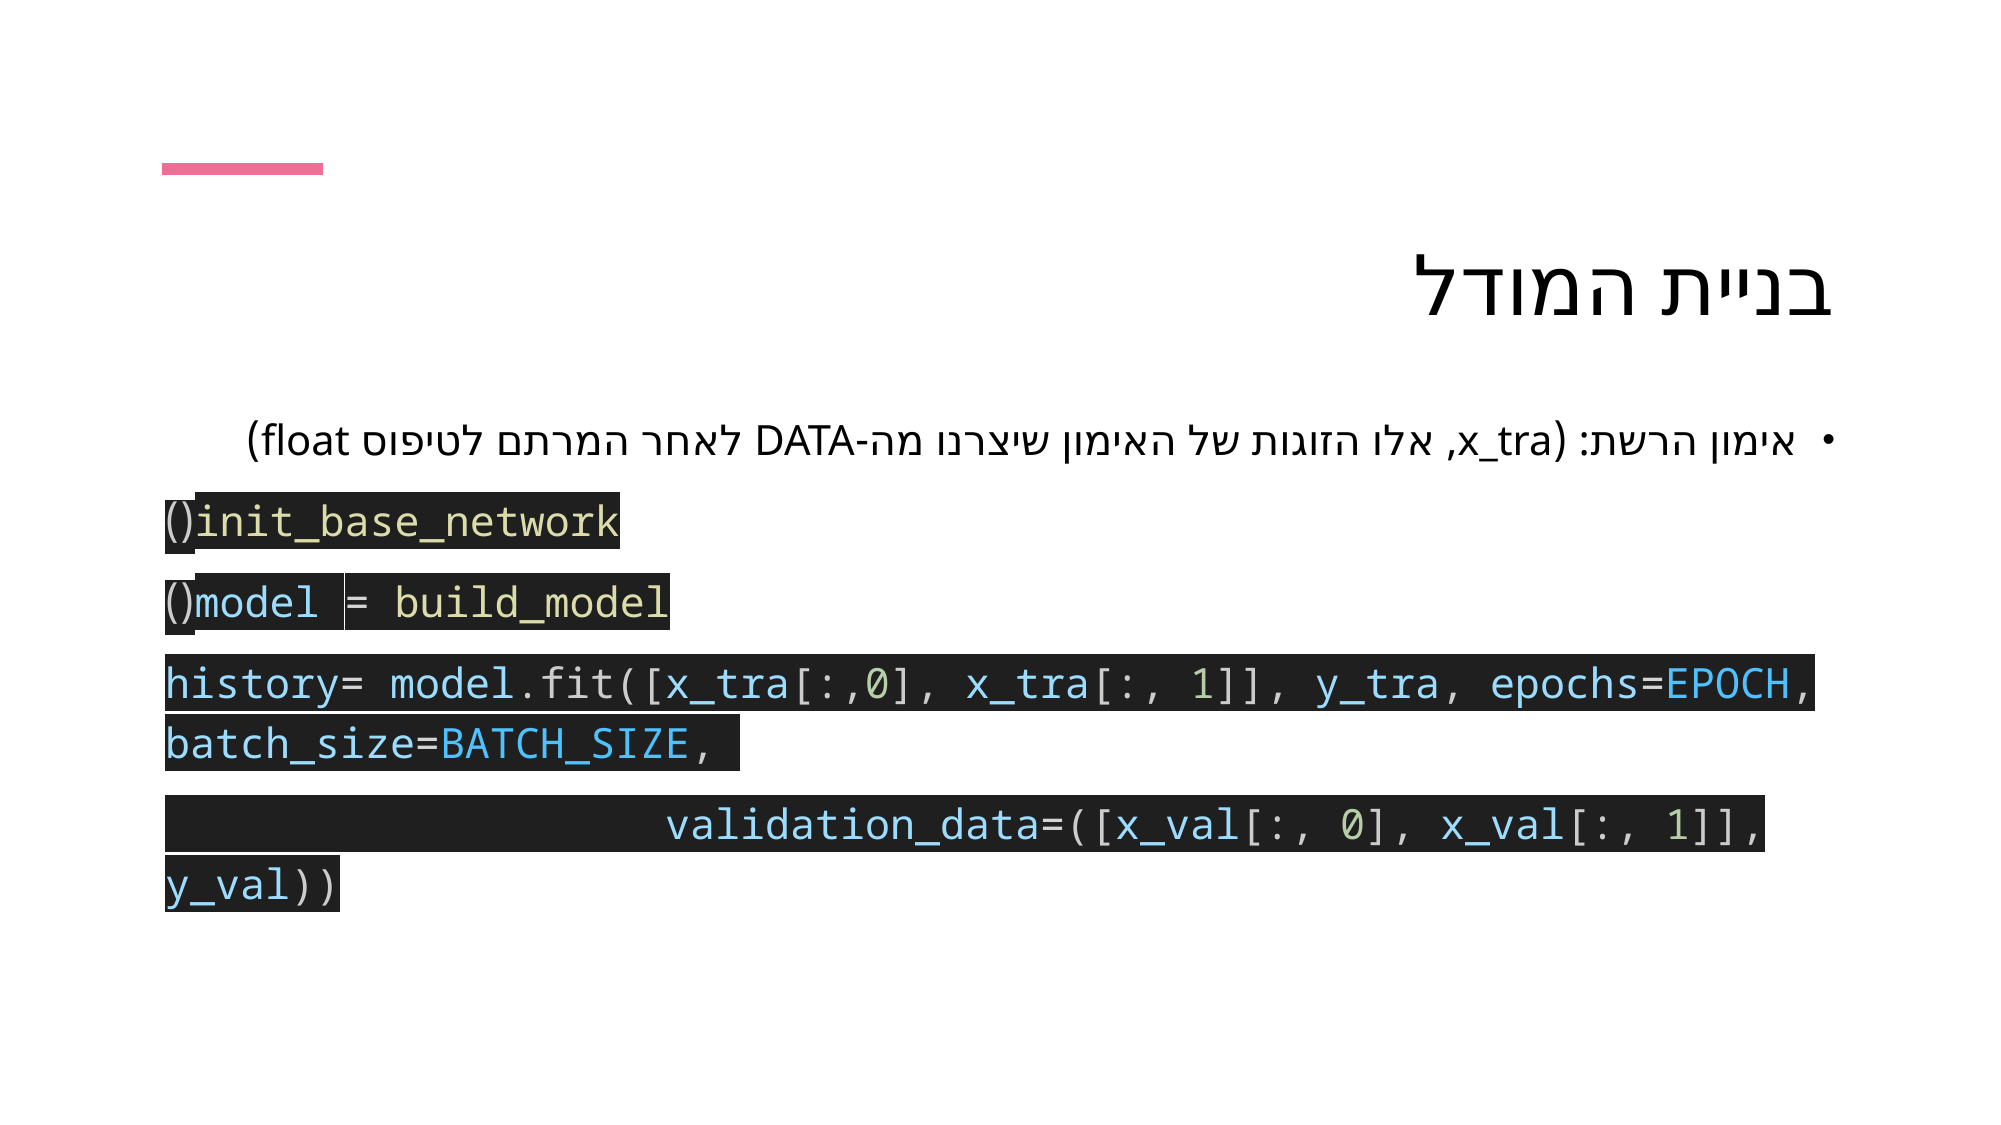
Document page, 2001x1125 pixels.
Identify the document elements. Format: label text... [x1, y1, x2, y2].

list אימון הרשת: (x_tra, אלו הזוגות של האימון שיצרנו מה-DATA לאחר המרתם לטיפוס float) init_base_network() model = build_model() history= model.fit([x_tra[:,0], x_tra[:, 1]], y_tra, epochs=EPOCH, batch_size=BATCH_SIZE, validation_data=([x_val[:, 0], x_val[:, 1]], y_val)) [150, 396, 1850, 1082]
title בניית המודל [150, 224, 1850, 396]
